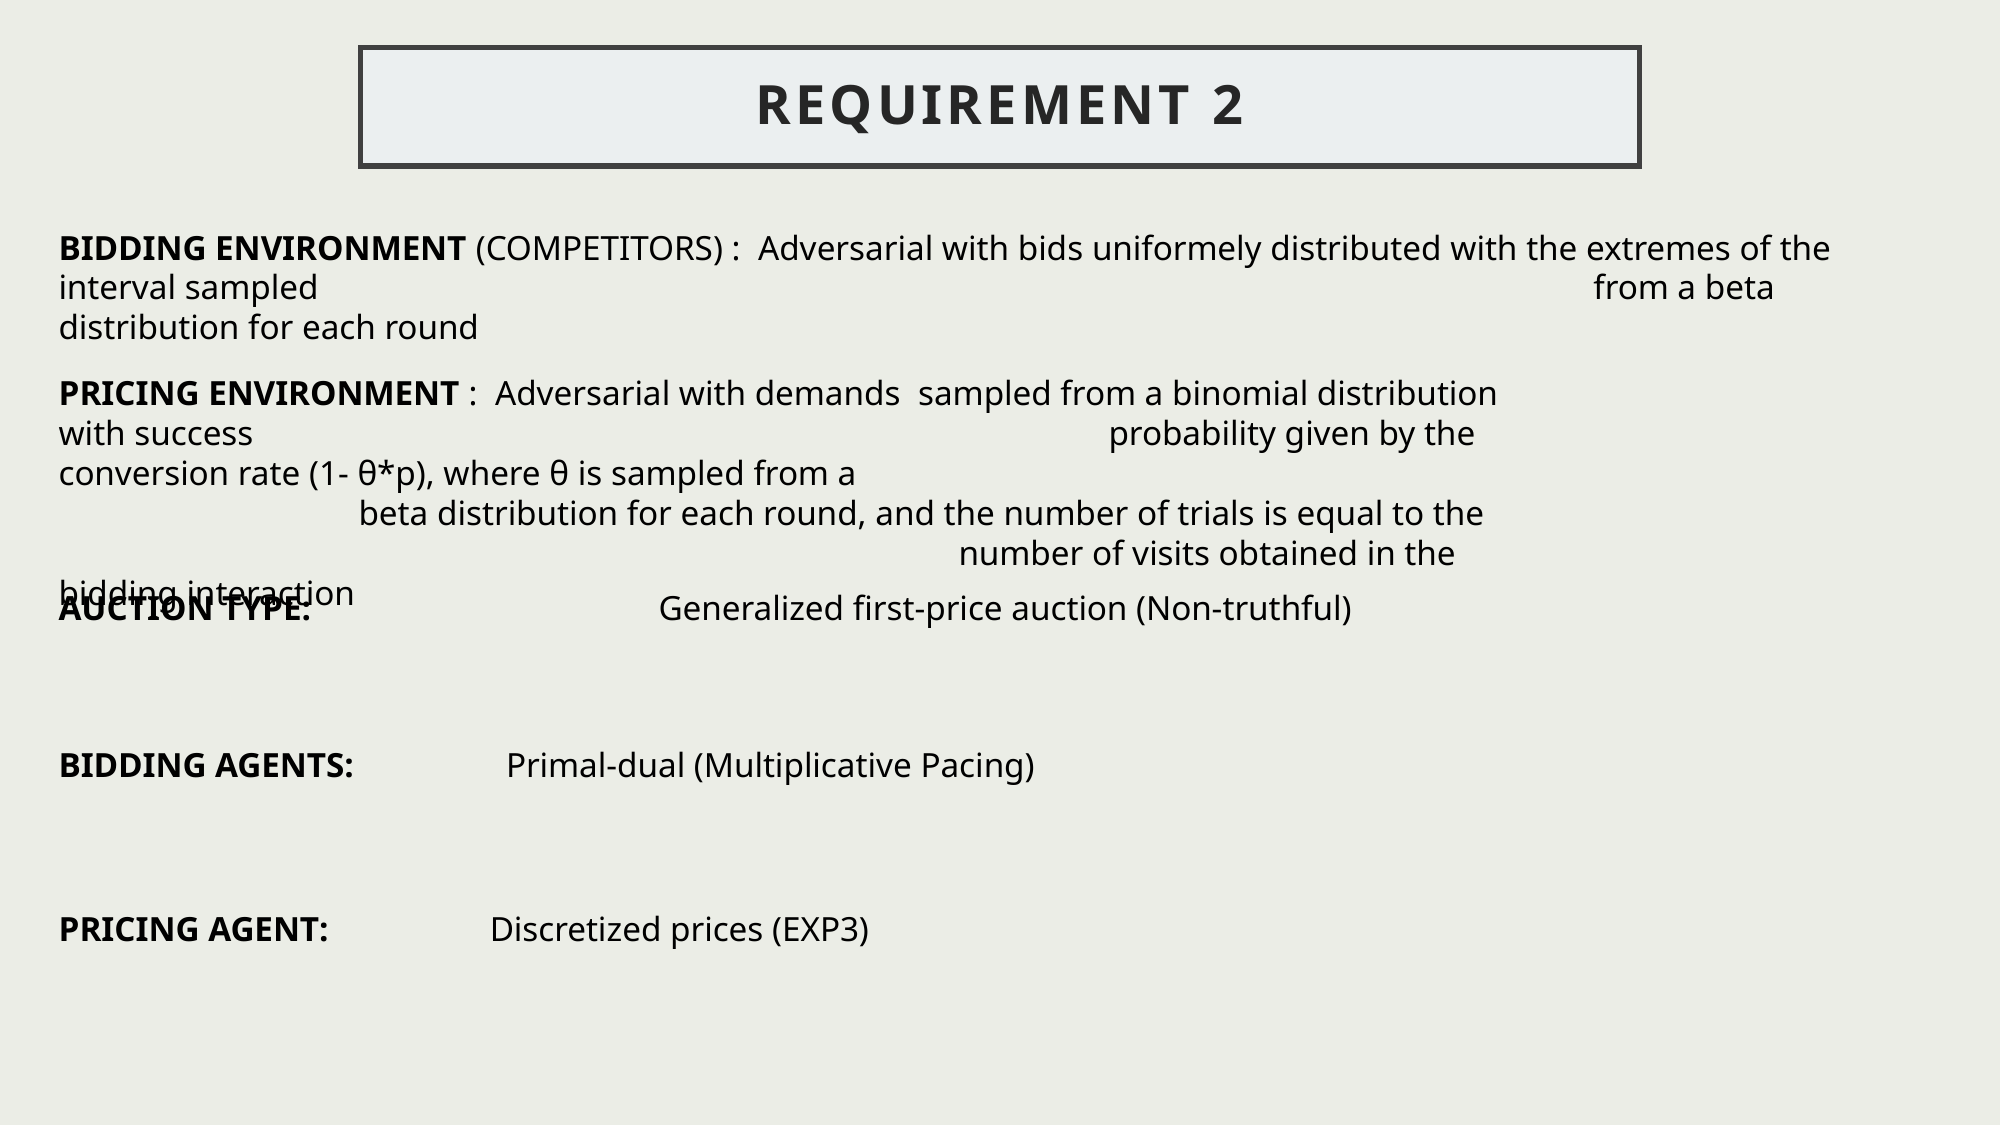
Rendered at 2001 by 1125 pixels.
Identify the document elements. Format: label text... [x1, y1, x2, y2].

text_box PRICING AGENT: Discretized prices (EXP3) [43, 900, 950, 956]
text_box Primal-dual (Multiplicative Pacing) [482, 736, 1316, 792]
text_box AUCTION TYPE: Generalized first-price auction (Non-truthful) [43, 580, 1581, 635]
text_box BIDDING ENVIRONMENT (COMPETITORS) : Adversarial with bids uniformely distributed with the extremes of the interval sampled from a beta distribution for each round [43, 219, 1957, 354]
text_box PRICING ENVIRONMENT : Adversarial with demands sampled from a binomial distribution with success probability given by the conversion rate (1- θ*p), where θ is sampled from a beta distribution for each round, and the number of trials is equal to the number of visits obtained in the bidding interaction [43, 364, 1581, 580]
title Requirement 2 [358, 45, 1642, 169]
text_box BIDDING AGENTS: [43, 736, 390, 792]
